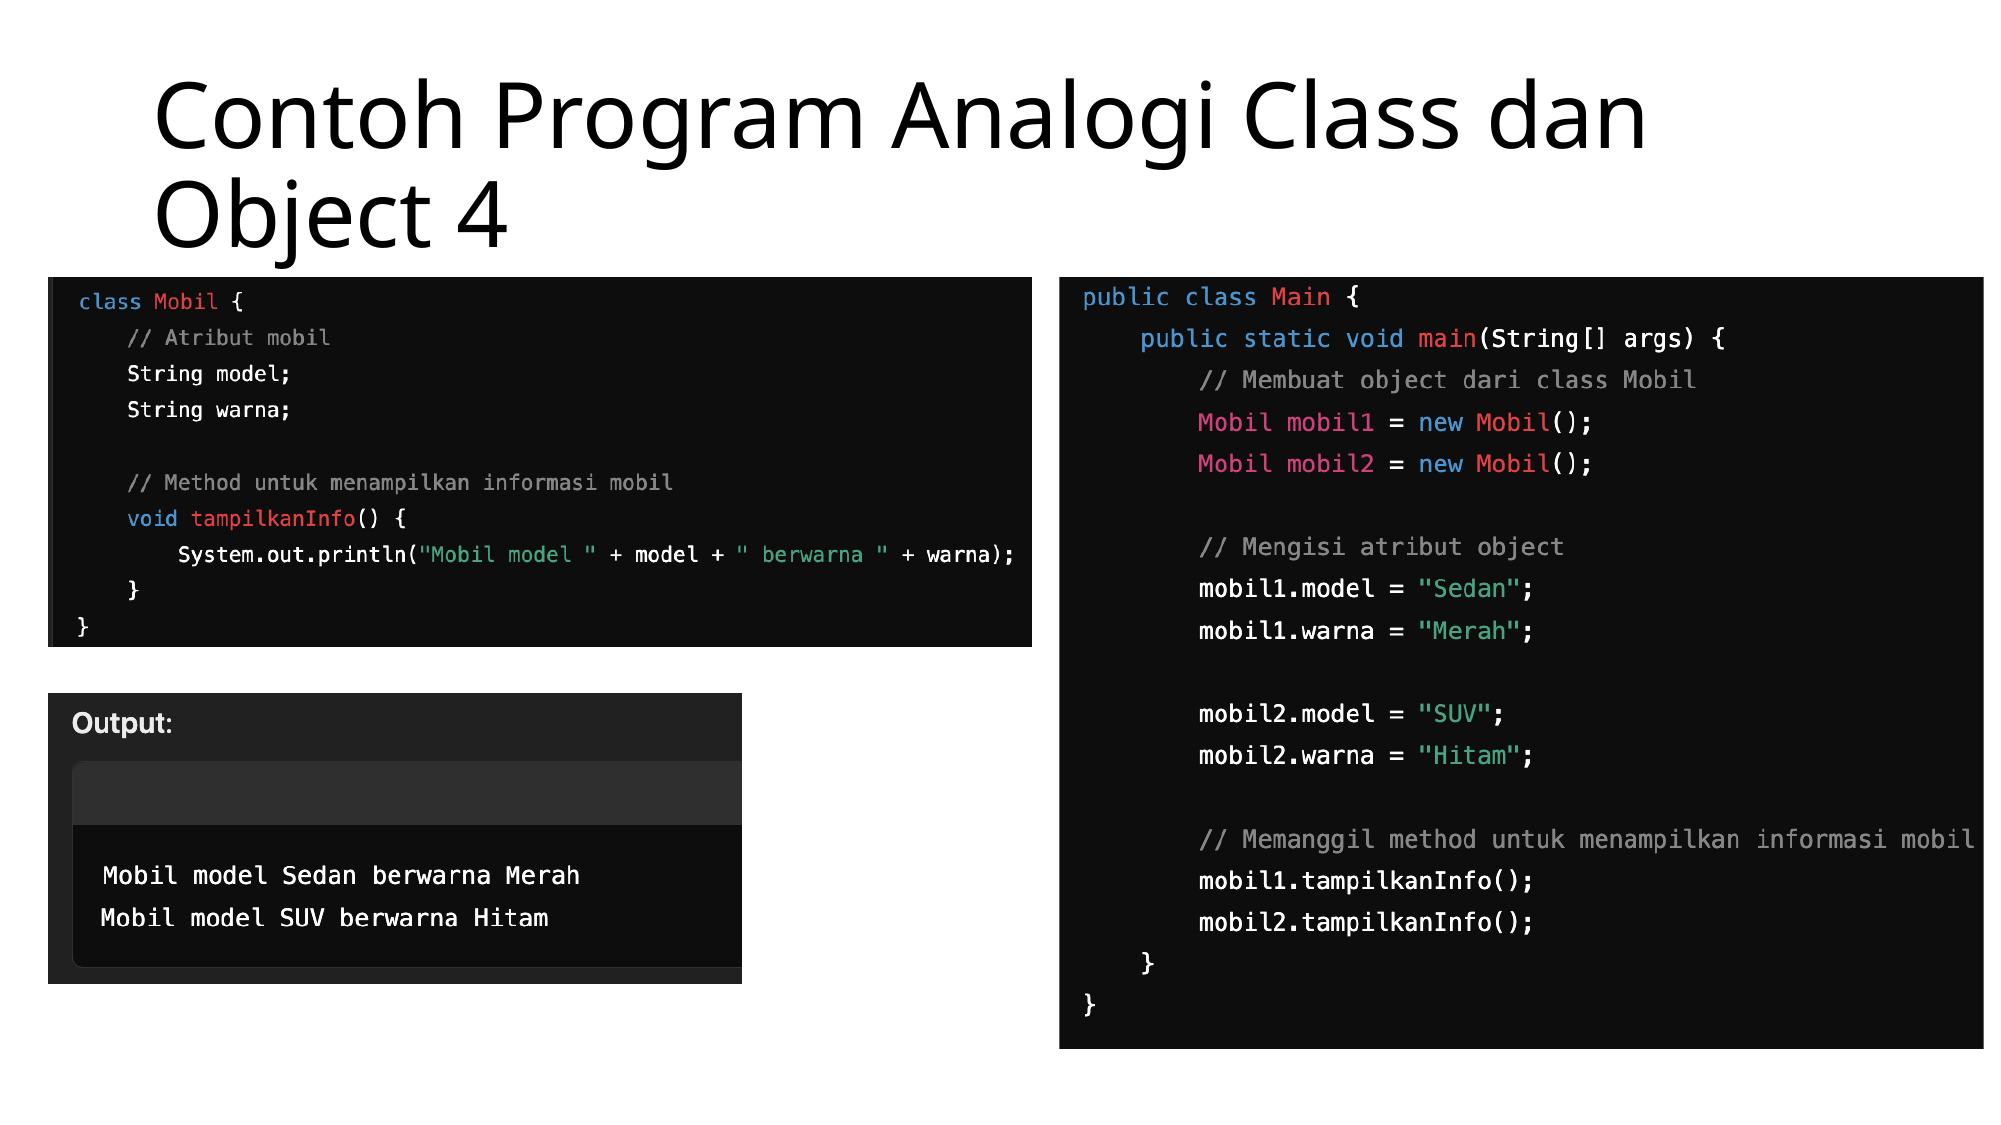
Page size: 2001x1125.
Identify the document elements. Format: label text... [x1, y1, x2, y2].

picture [1059, 277, 1984, 1049]
picture [48, 693, 742, 985]
title Contoh Program Analogi Class dan Object 4 [137, 59, 1863, 278]
picture [48, 277, 1032, 647]
